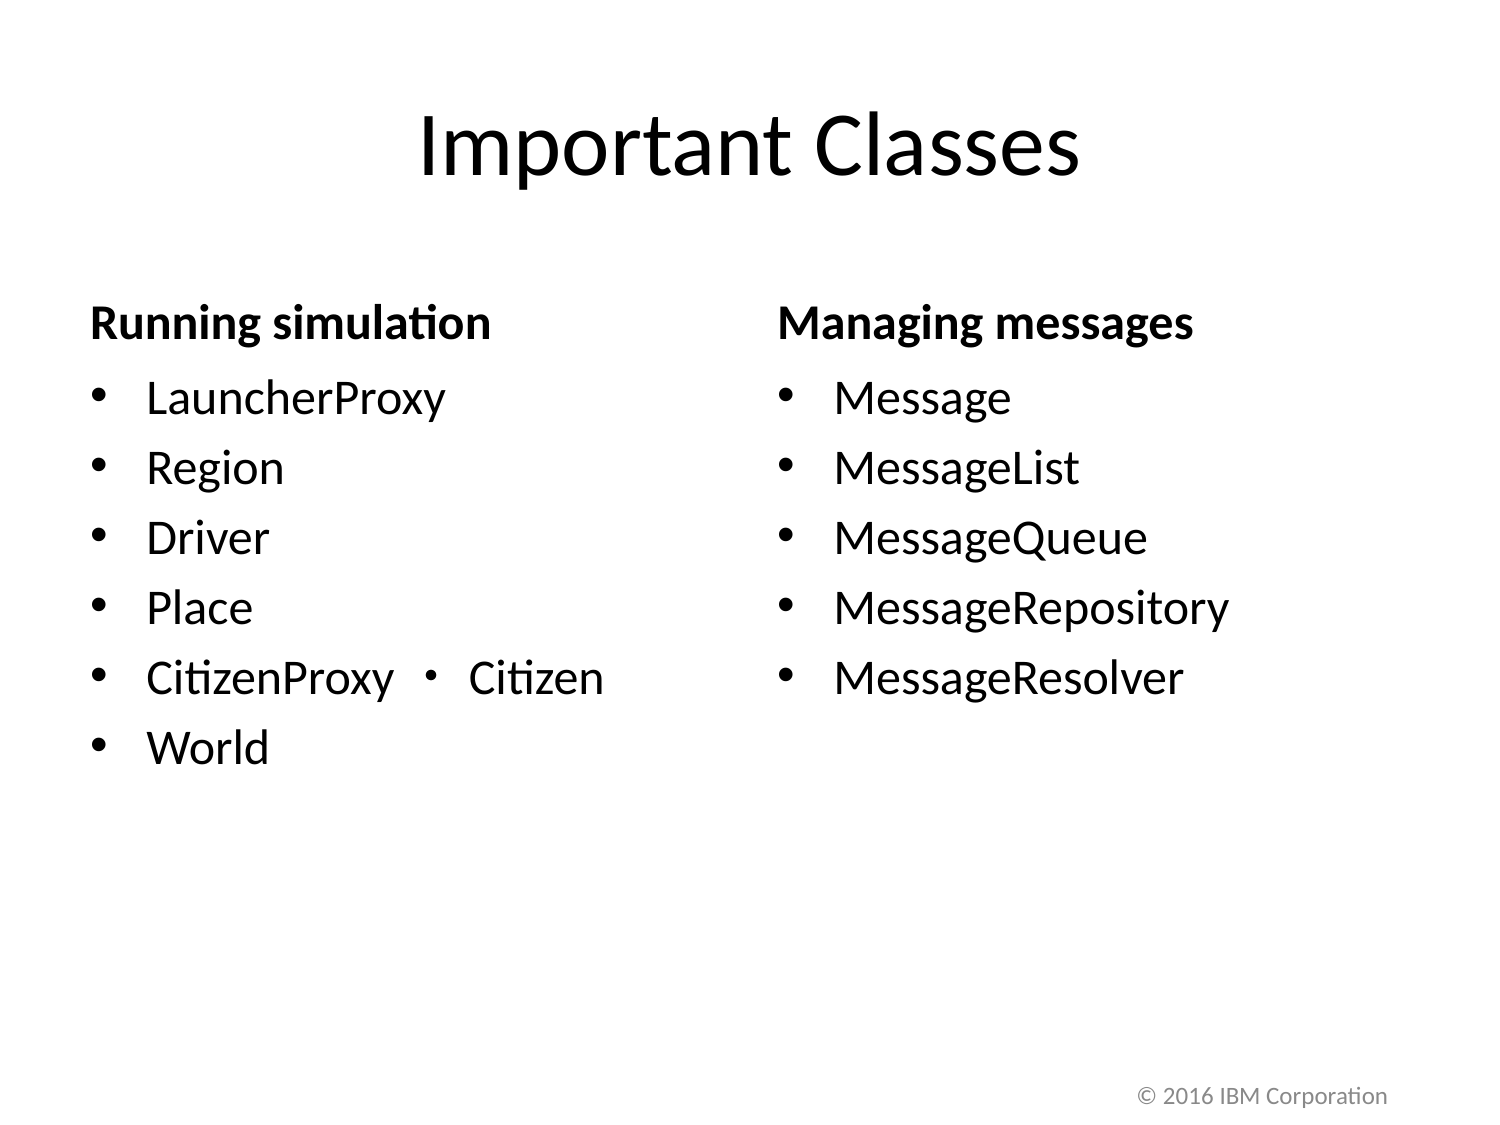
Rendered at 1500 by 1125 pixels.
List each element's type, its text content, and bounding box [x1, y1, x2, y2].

list Message MessageList MessageQueue MessageRepository MessageResolver [761, 356, 1426, 1006]
footer © 2016 IBM Corporation [1025, 1065, 1500, 1125]
list Managing messages [761, 251, 1426, 356]
title Important Classes [74, 44, 1426, 233]
list Running simulation [74, 251, 738, 356]
list LauncherProxy Region Driver Place CitizenProxy・Citizen World [74, 356, 738, 1006]
